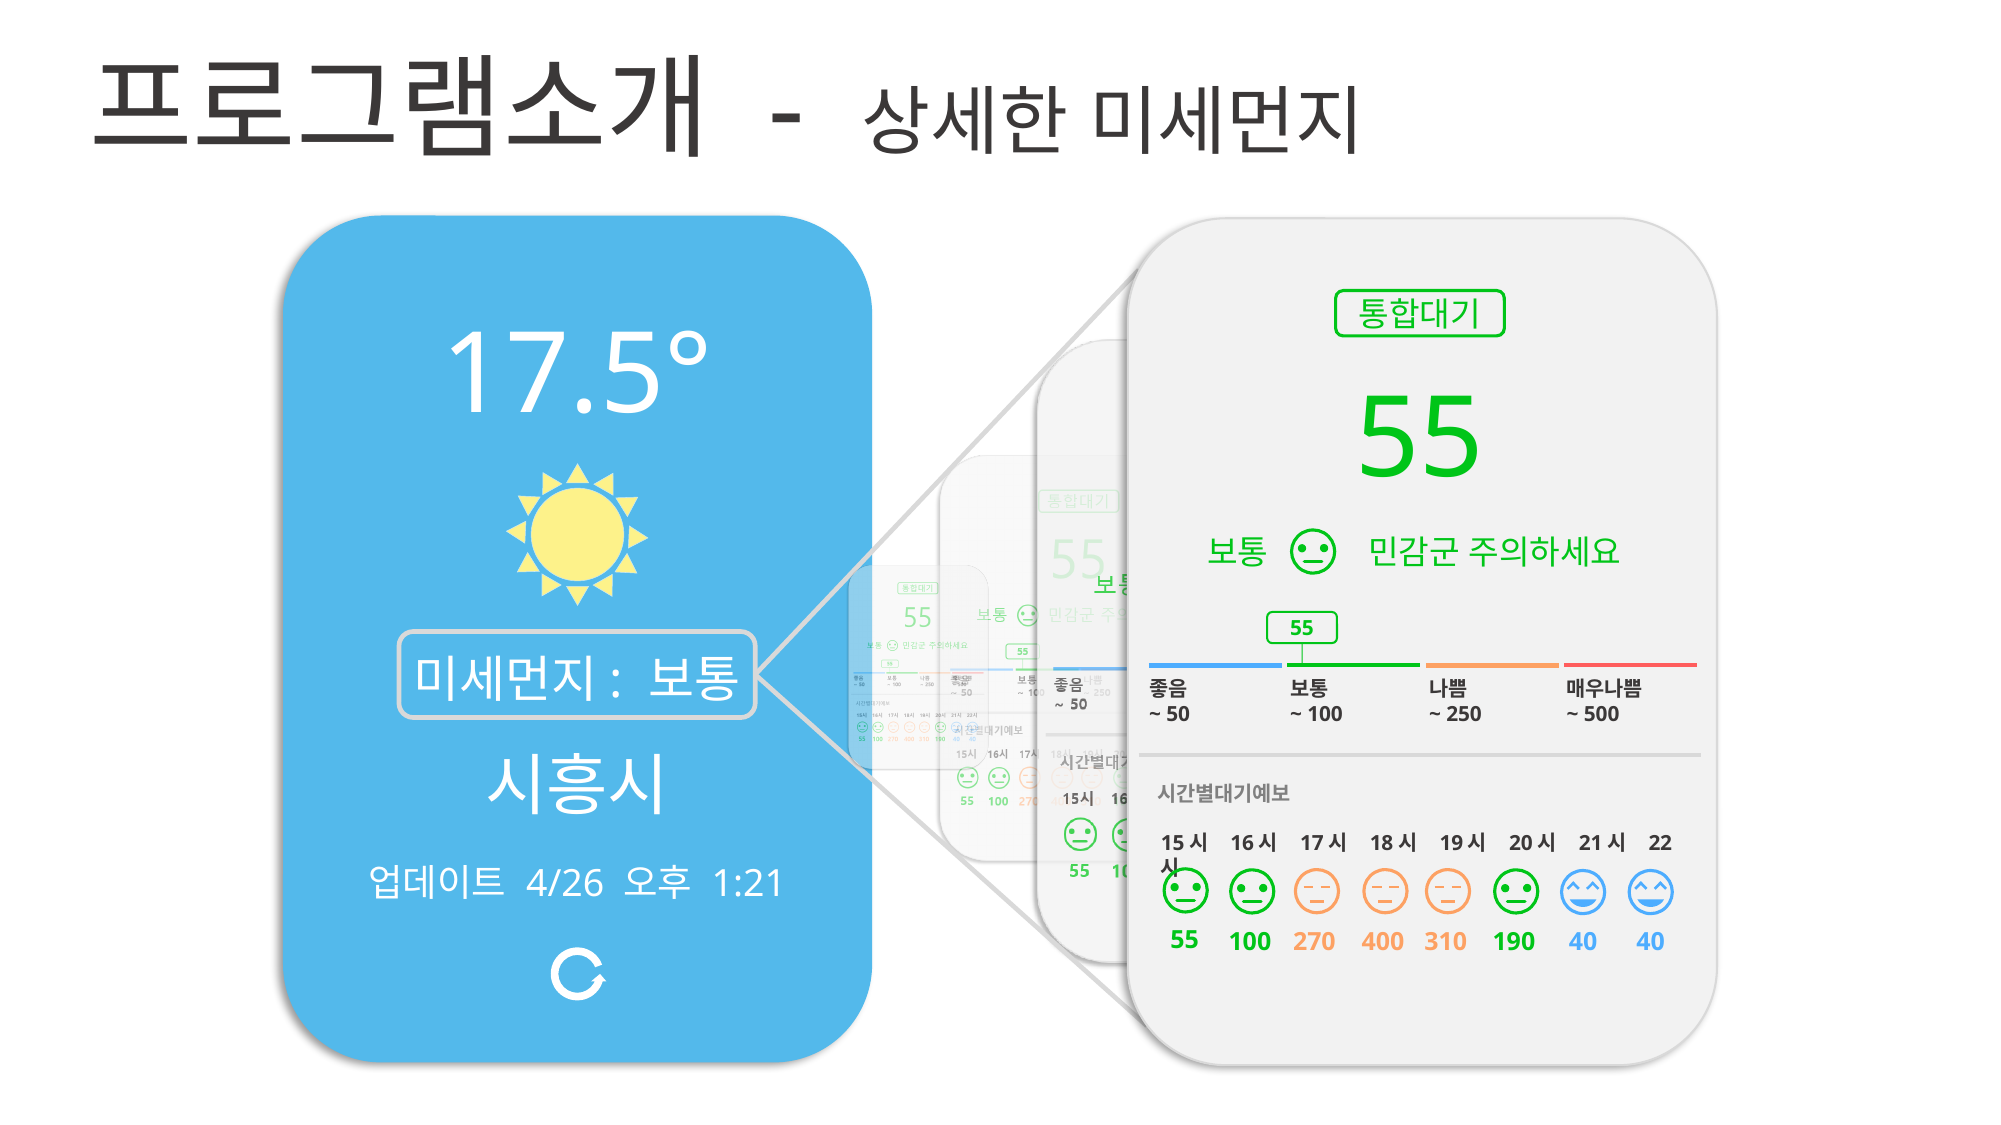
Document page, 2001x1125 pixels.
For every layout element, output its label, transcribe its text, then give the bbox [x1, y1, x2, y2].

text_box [283, 215, 873, 1063]
text_box 프로그램소개 - 상세한 미세먼지 [74, 28, 1381, 179]
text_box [755, 269, 1127, 674]
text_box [1127, 218, 1717, 1066]
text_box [755, 674, 1127, 1026]
